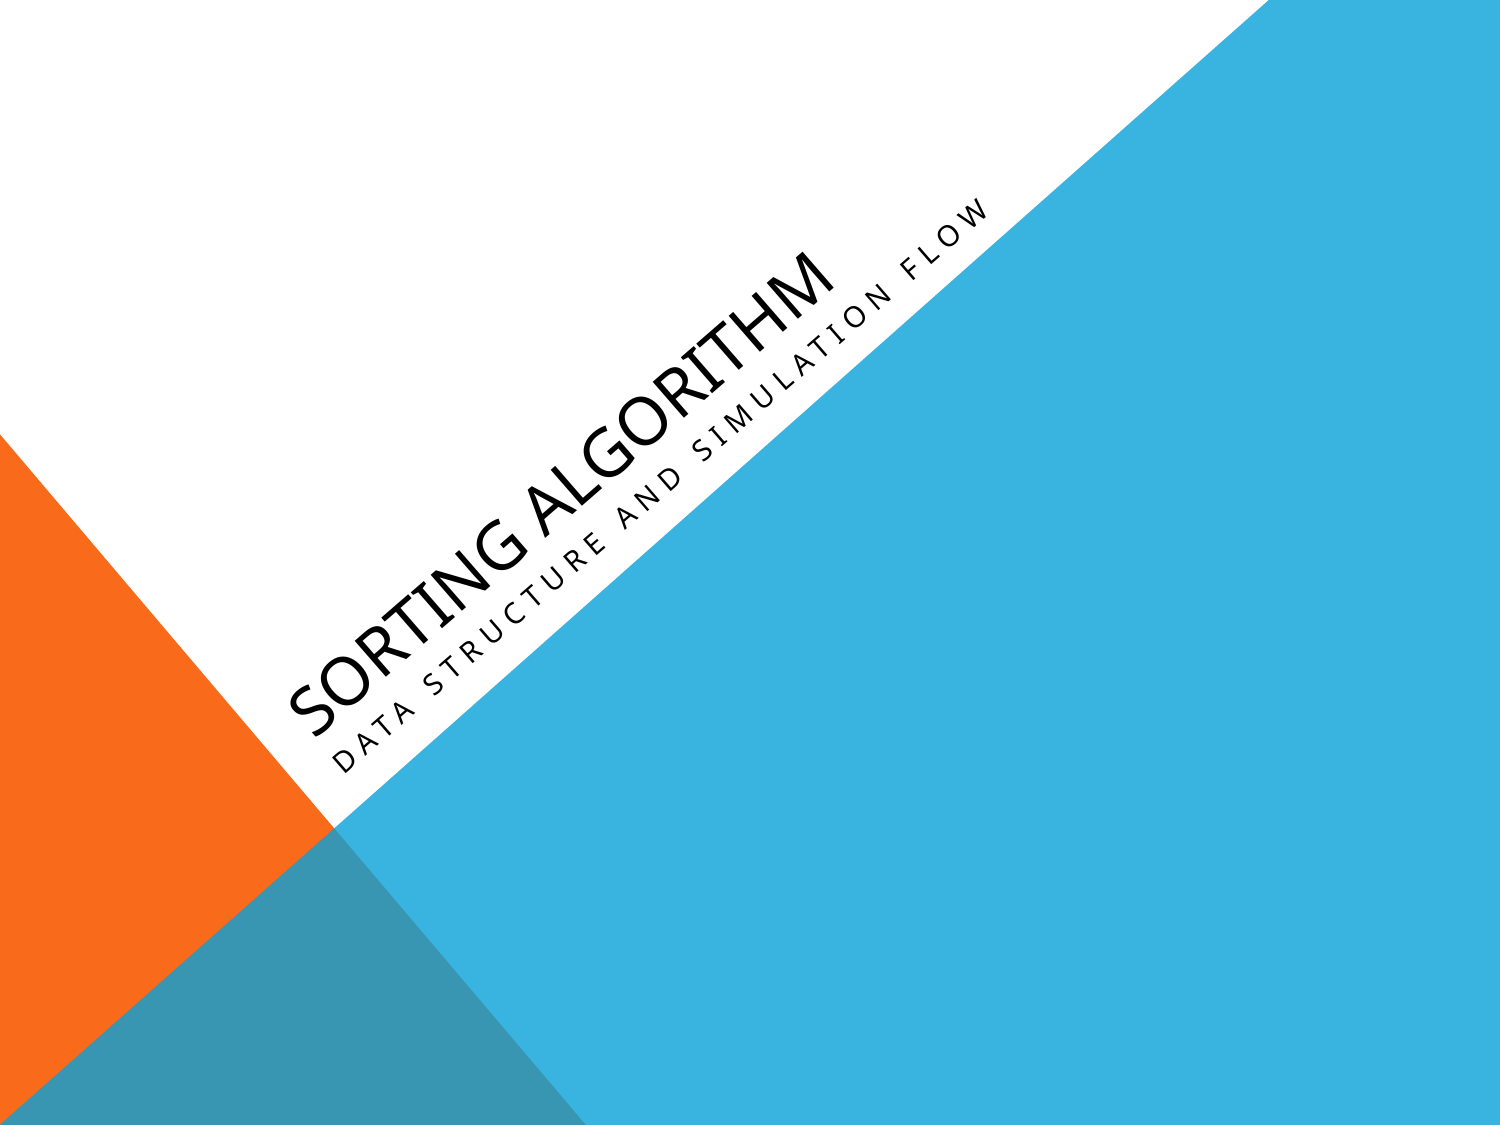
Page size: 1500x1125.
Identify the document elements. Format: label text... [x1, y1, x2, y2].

title Sorting Algorithm [182, 4, 1012, 761]
subtitle Data structure and Simulation flow [312, 61, 1154, 804]
